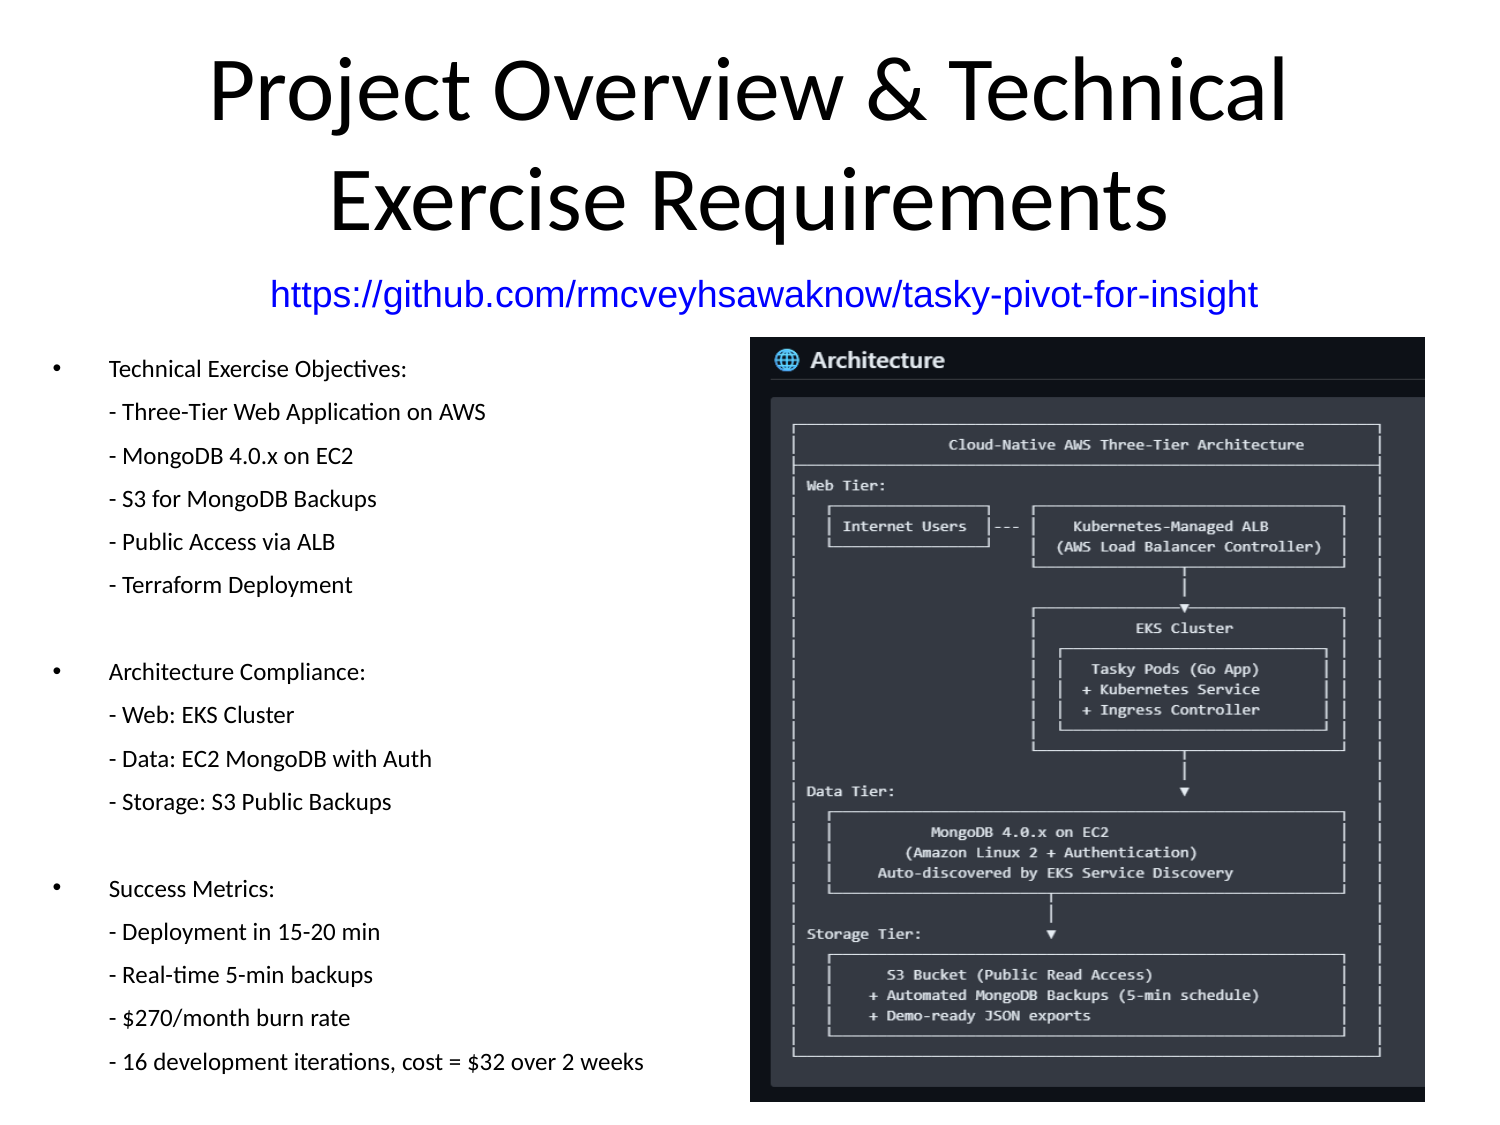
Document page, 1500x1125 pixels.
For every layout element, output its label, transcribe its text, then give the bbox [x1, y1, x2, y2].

list Technical Exercise Objectives: - Three-Tier Web Application on AWS - MongoDB 4.0.x on EC2 - S3 for MongoDB Backups - Public Access via ALB - Terraform Deployment Architecture Compliance: - Web: EKS Cluster - Data: EC2 MongoDB with Auth - Storage: S3 Public Backups Success Metrics: - Deployment in 15-20 min - Real-time 5-min backups - $270/month burn rate - 16 development iterations, cost = $32 over 2 weeks [37, 345, 675, 1125]
picture [749, 337, 1426, 1102]
text_box https://github.com/rmcveyhsawaknow/tasky-pivot-for-insight [255, 262, 1275, 323]
title Project Overview & Technical Exercise Requirements [75, 45, 1425, 233]
